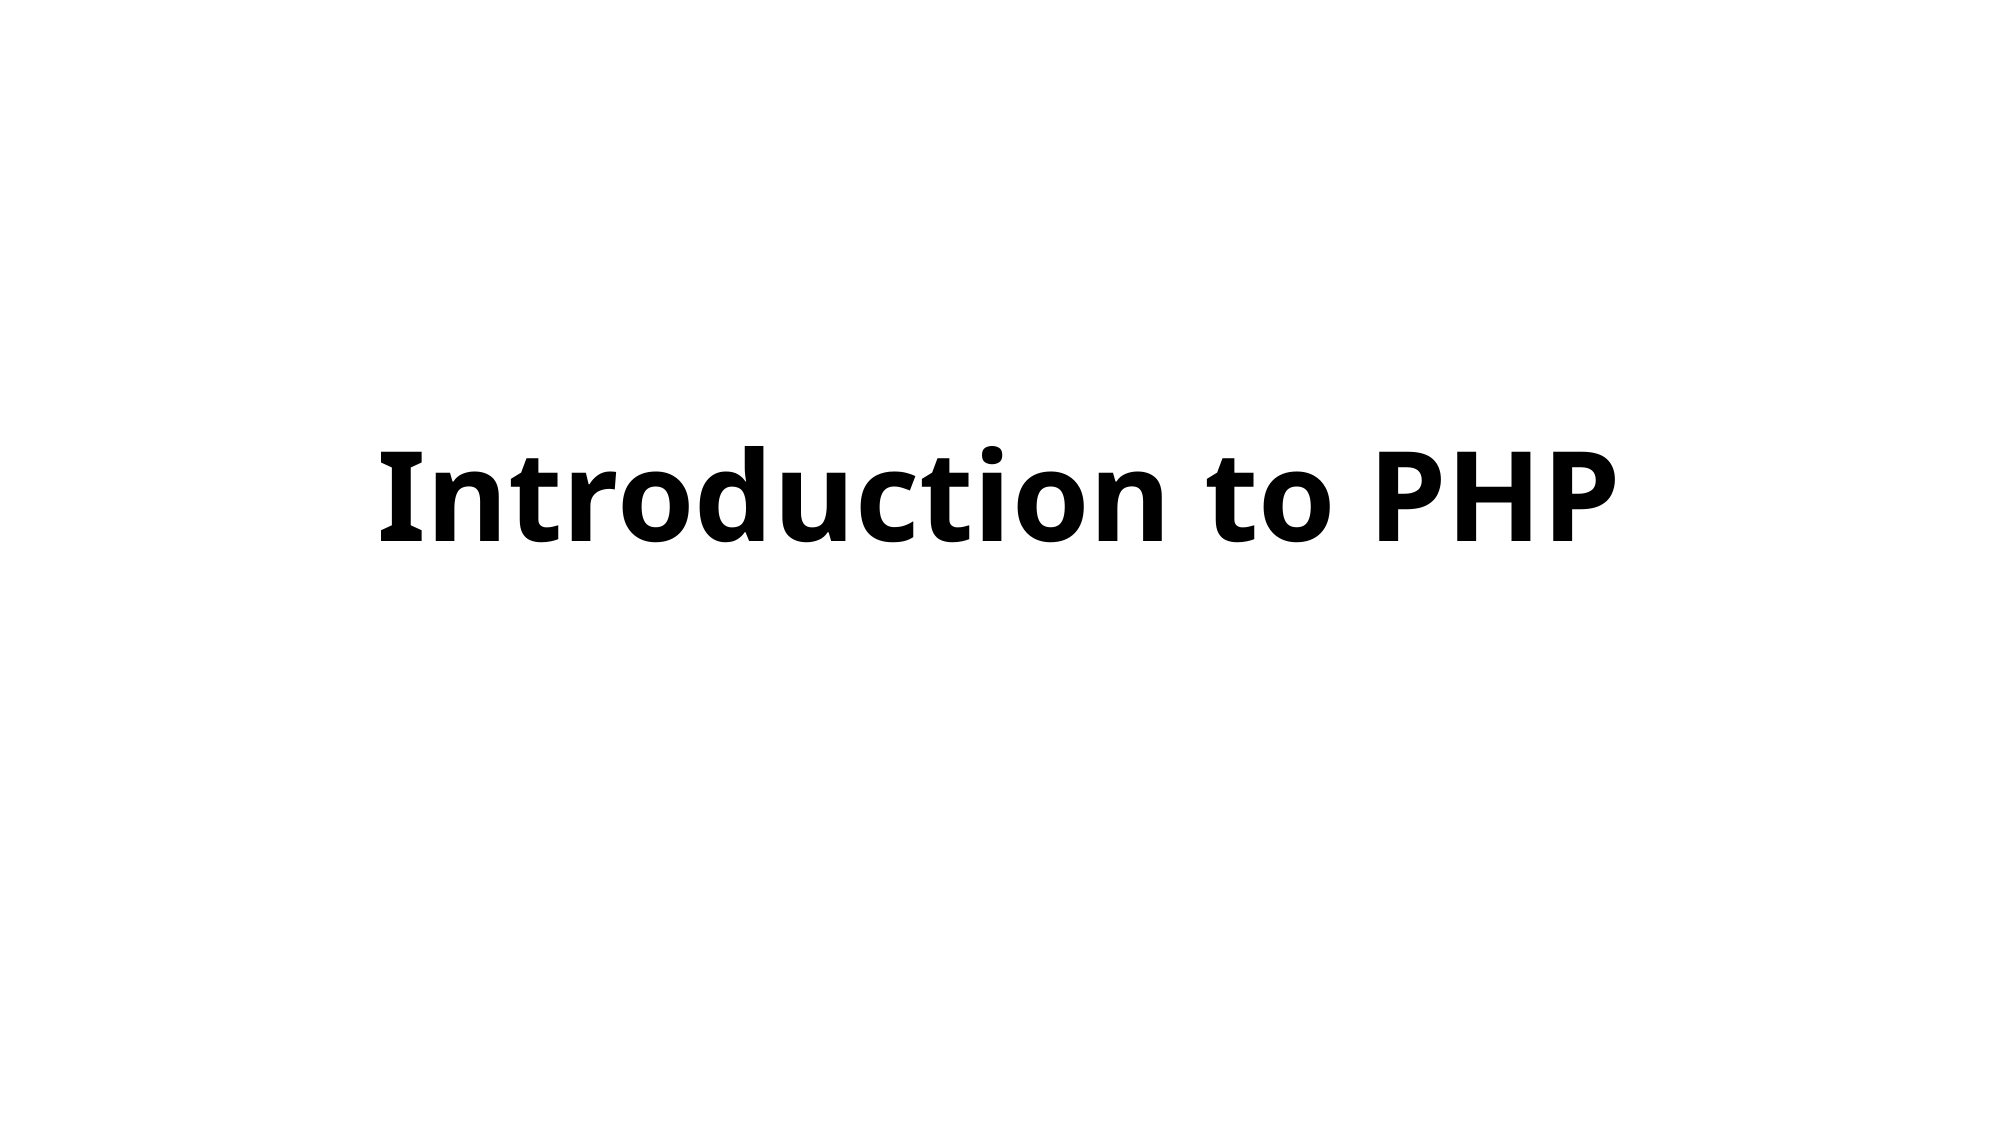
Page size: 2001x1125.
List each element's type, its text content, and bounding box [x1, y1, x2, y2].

title Introduction to PHP [249, 184, 1750, 576]
